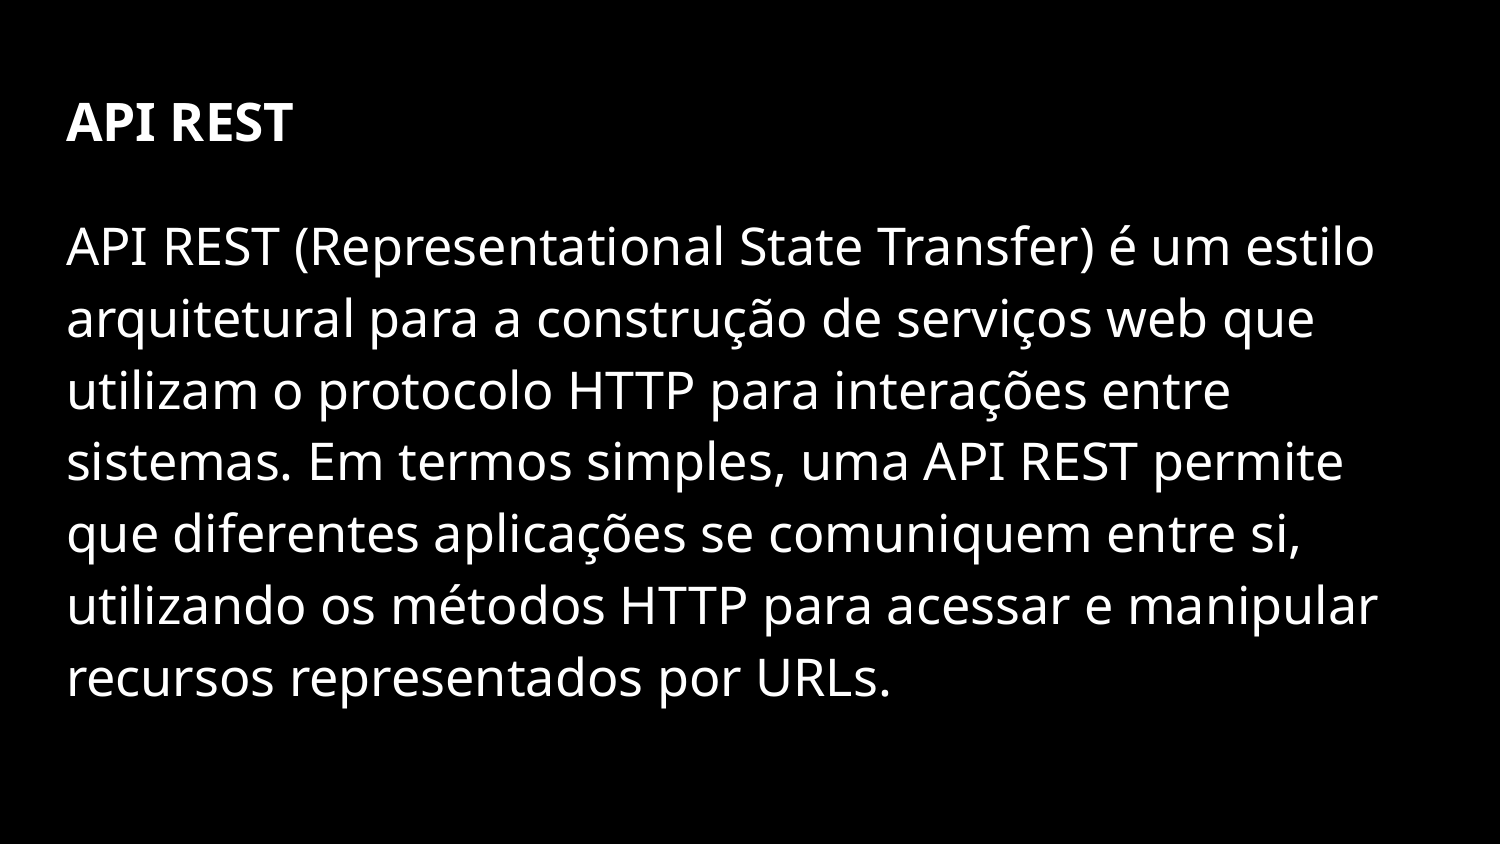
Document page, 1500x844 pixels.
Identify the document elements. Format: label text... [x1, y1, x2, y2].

list API REST (Representational State Transfer) é um estilo arquitetural para a construção de serviços web que utilizam o protocolo HTTP para interações entre sistemas. Em termos simples, uma API REST permite que diferentes aplicações se comuniquem entre si, utilizando os métodos HTTP para acessar e manipular recursos representados por URLs. [51, 189, 1449, 750]
title API REST [51, 72, 1449, 167]
